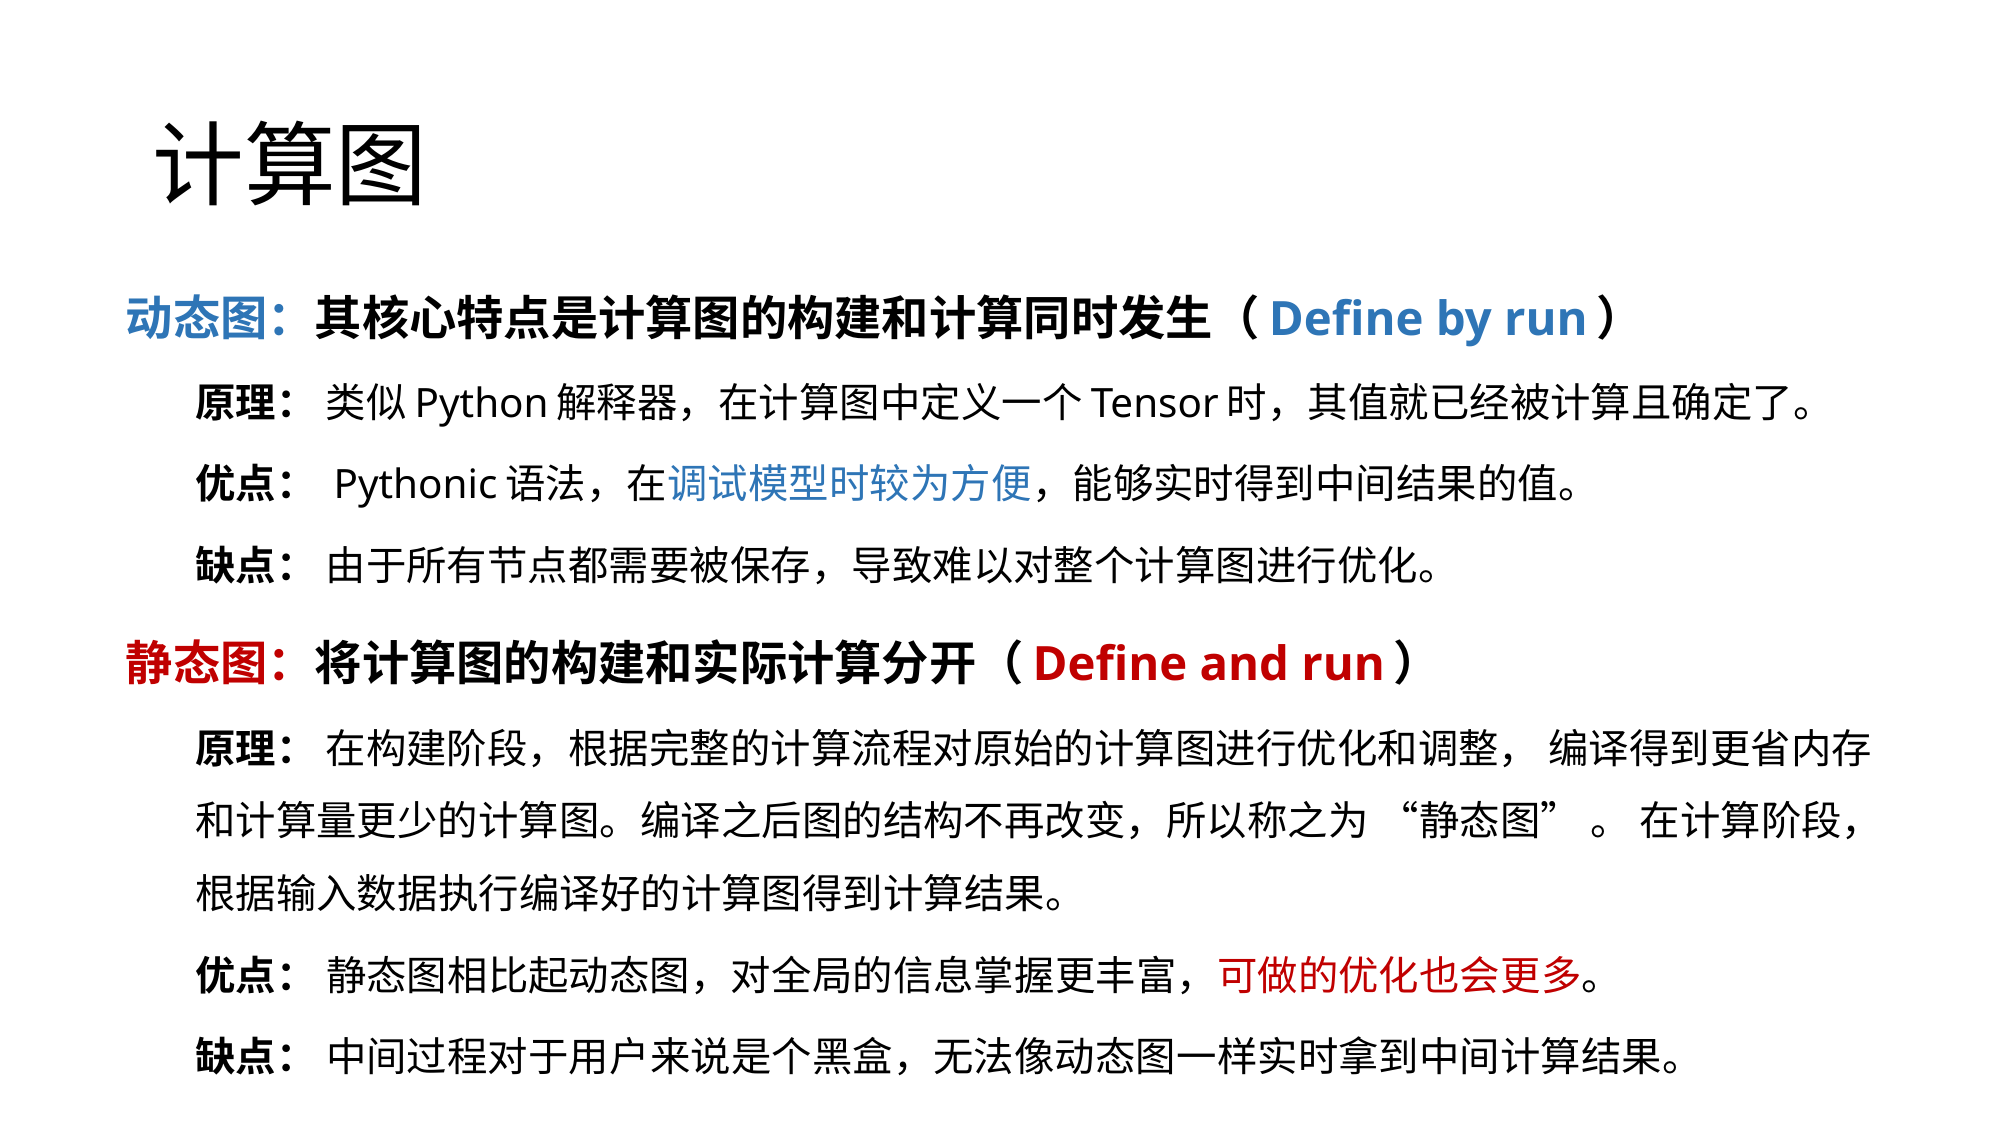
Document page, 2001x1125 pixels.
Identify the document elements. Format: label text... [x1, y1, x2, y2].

list 动态图：其核心特点是计算图的构建和计算同时发生（Define by run） 原理： 类似Python解释器，在计算图中定义一个Tensor时，其值就已经被计算且确定了。 优点： Pythonic语法，在调试模型时较为方便，能够实时得到中间结果的值。 缺点： 由于所有节点都需要被保存，导致难以对整个计算图进行优化。 静态图：将计算图的构建和实际计算分开（Define and run） 原理： 在构建阶段，根据完整的计算流程对原始的计算图进行优化和调整， 编译得到更省内存和计算量更少的计算图。编译之后图的结构不再改变，所以称之为 “静态图” 。 在计算阶段，根据输入数据执行编译好的计算图得到计算结果。 优点： 静态图相比起动态图，对全局的信息掌握更丰富，可做的优化也会更多。 缺点： 中间过程对于用户来说是个黑盒，无法像动态图一样实时拿到中间计算结果。 [110, 252, 1910, 1103]
title 计算图 [137, 59, 1863, 252]
